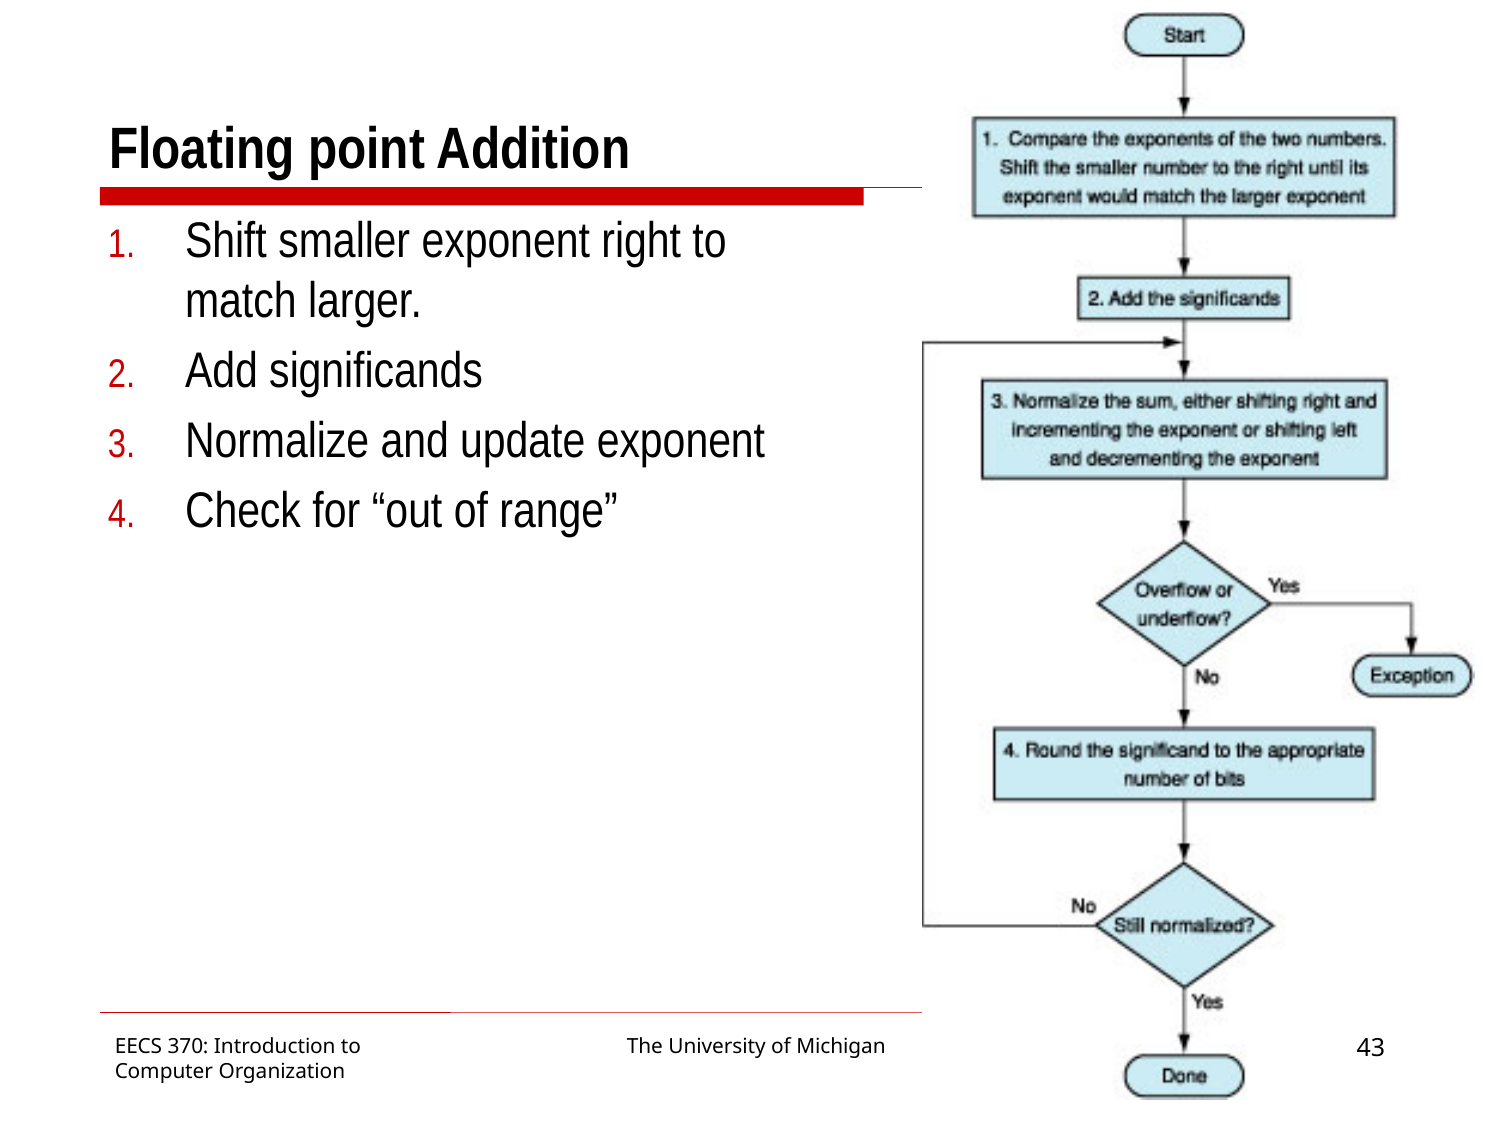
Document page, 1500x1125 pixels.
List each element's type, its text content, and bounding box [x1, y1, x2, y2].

list Shift smaller exponent right to match larger. Add significands Normalize and update exponent Check for “out of range” [92, 200, 917, 988]
picture [922, 12, 1476, 1101]
text_box EECS 370: Introduction to Computer Organization [99, 1025, 450, 1104]
title Floating point Addition [94, 50, 917, 188]
